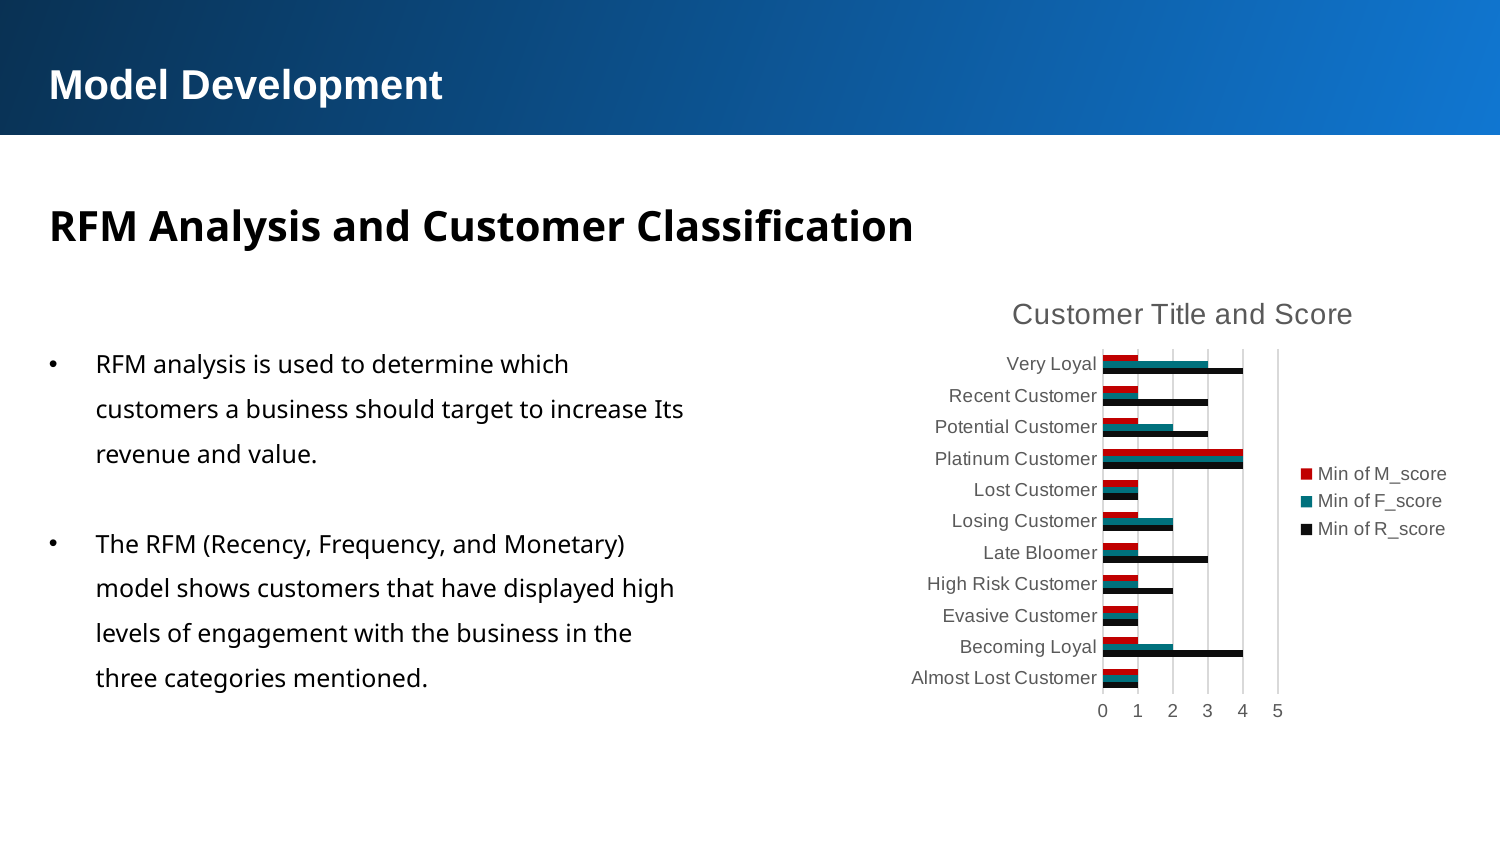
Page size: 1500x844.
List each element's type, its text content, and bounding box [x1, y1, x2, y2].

text_box [0, 0, 1500, 135]
text_box Model Development [33, 43, 1439, 124]
chart [899, 272, 1467, 732]
text_box RFM analysis is used to determine which customers a business should target to increase Its revenue and value. The RFM (Recency, Frequency, and Monetary) model shows customers that have displayed high levels of engagement with the business in the three categories mentioned. [33, 318, 712, 708]
text_box RFM Analysis and Customer Classification [33, 177, 1439, 266]
